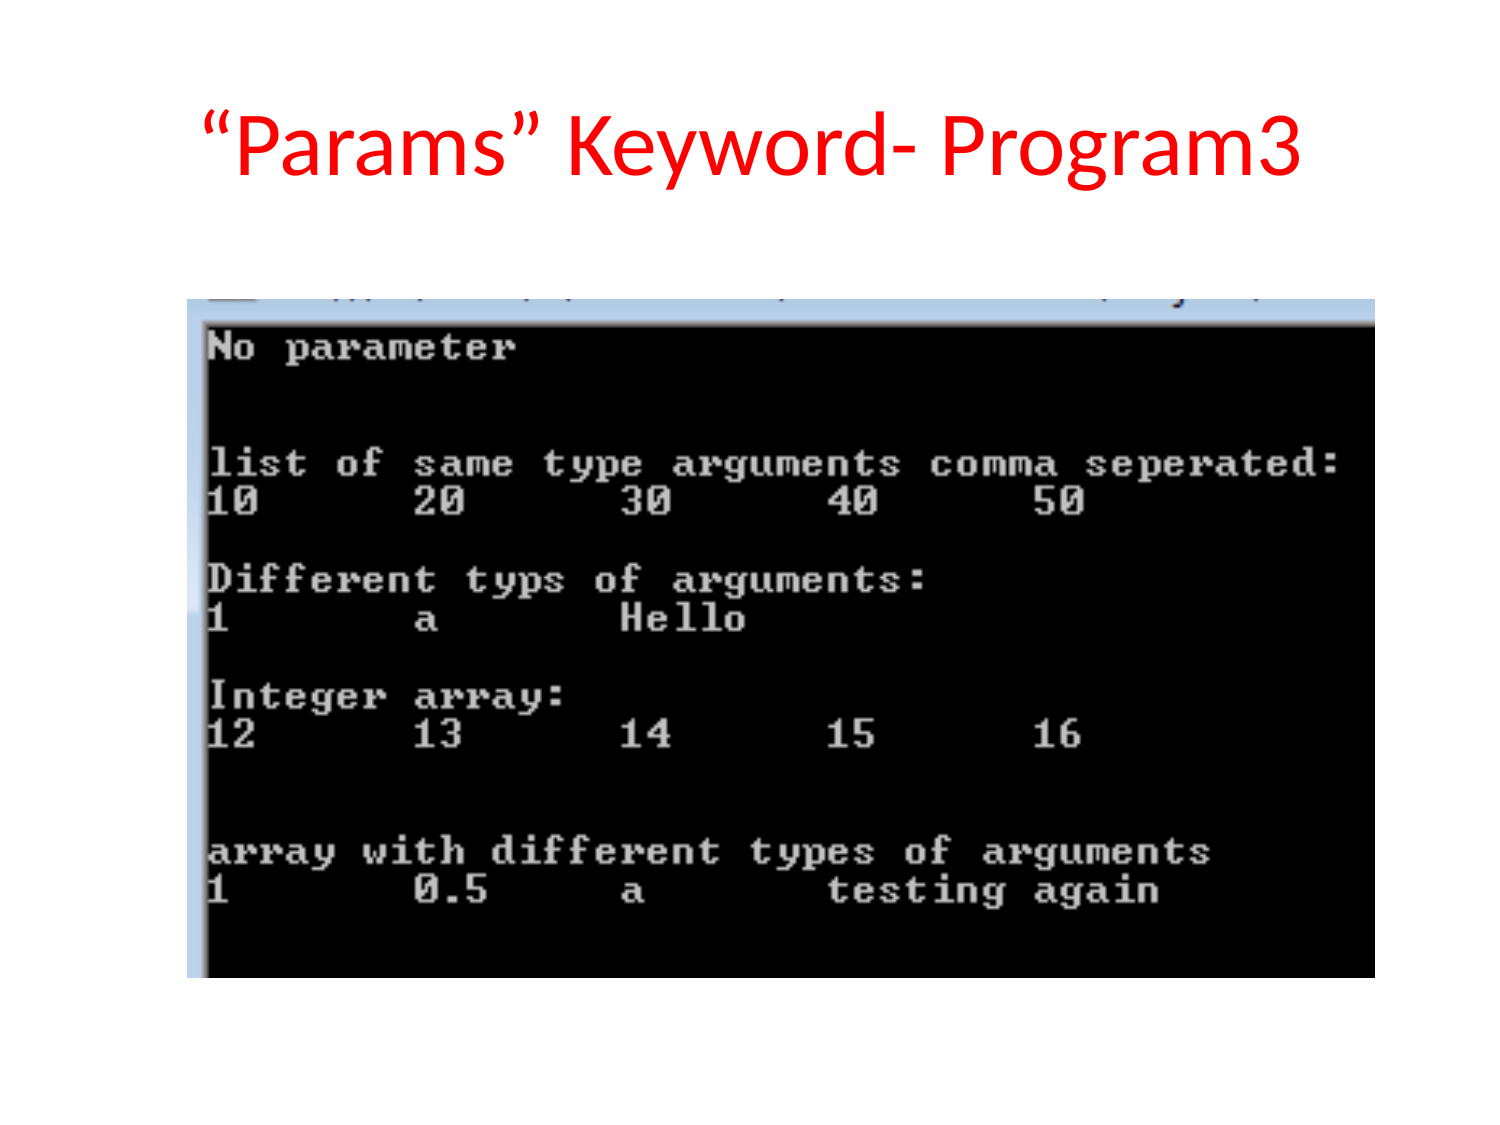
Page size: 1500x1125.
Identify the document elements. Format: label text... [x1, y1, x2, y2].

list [187, 299, 1376, 978]
title “Params” Keyword- Program3 [75, 45, 1425, 233]
